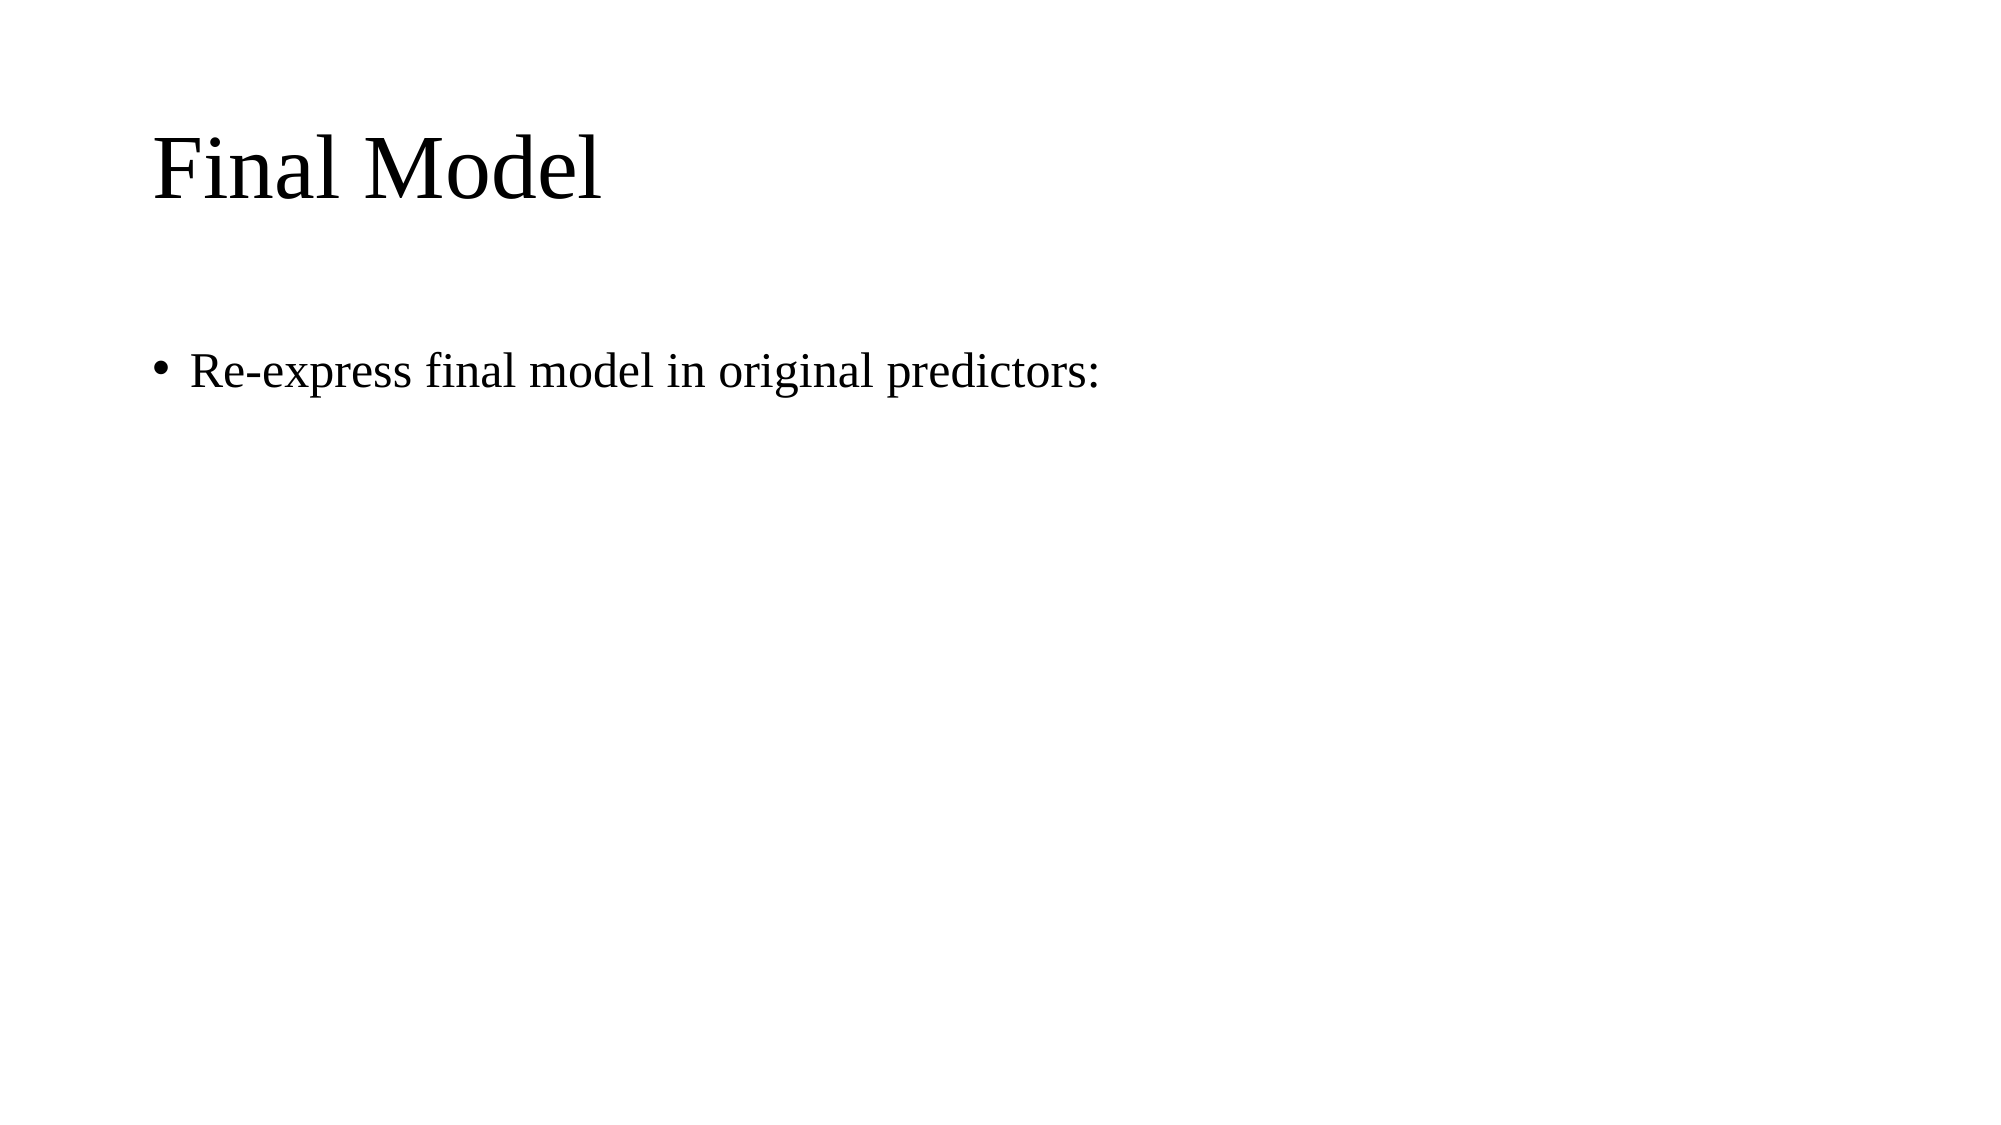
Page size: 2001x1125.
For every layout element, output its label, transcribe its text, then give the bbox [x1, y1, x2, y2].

title Final Model [137, 59, 1863, 278]
